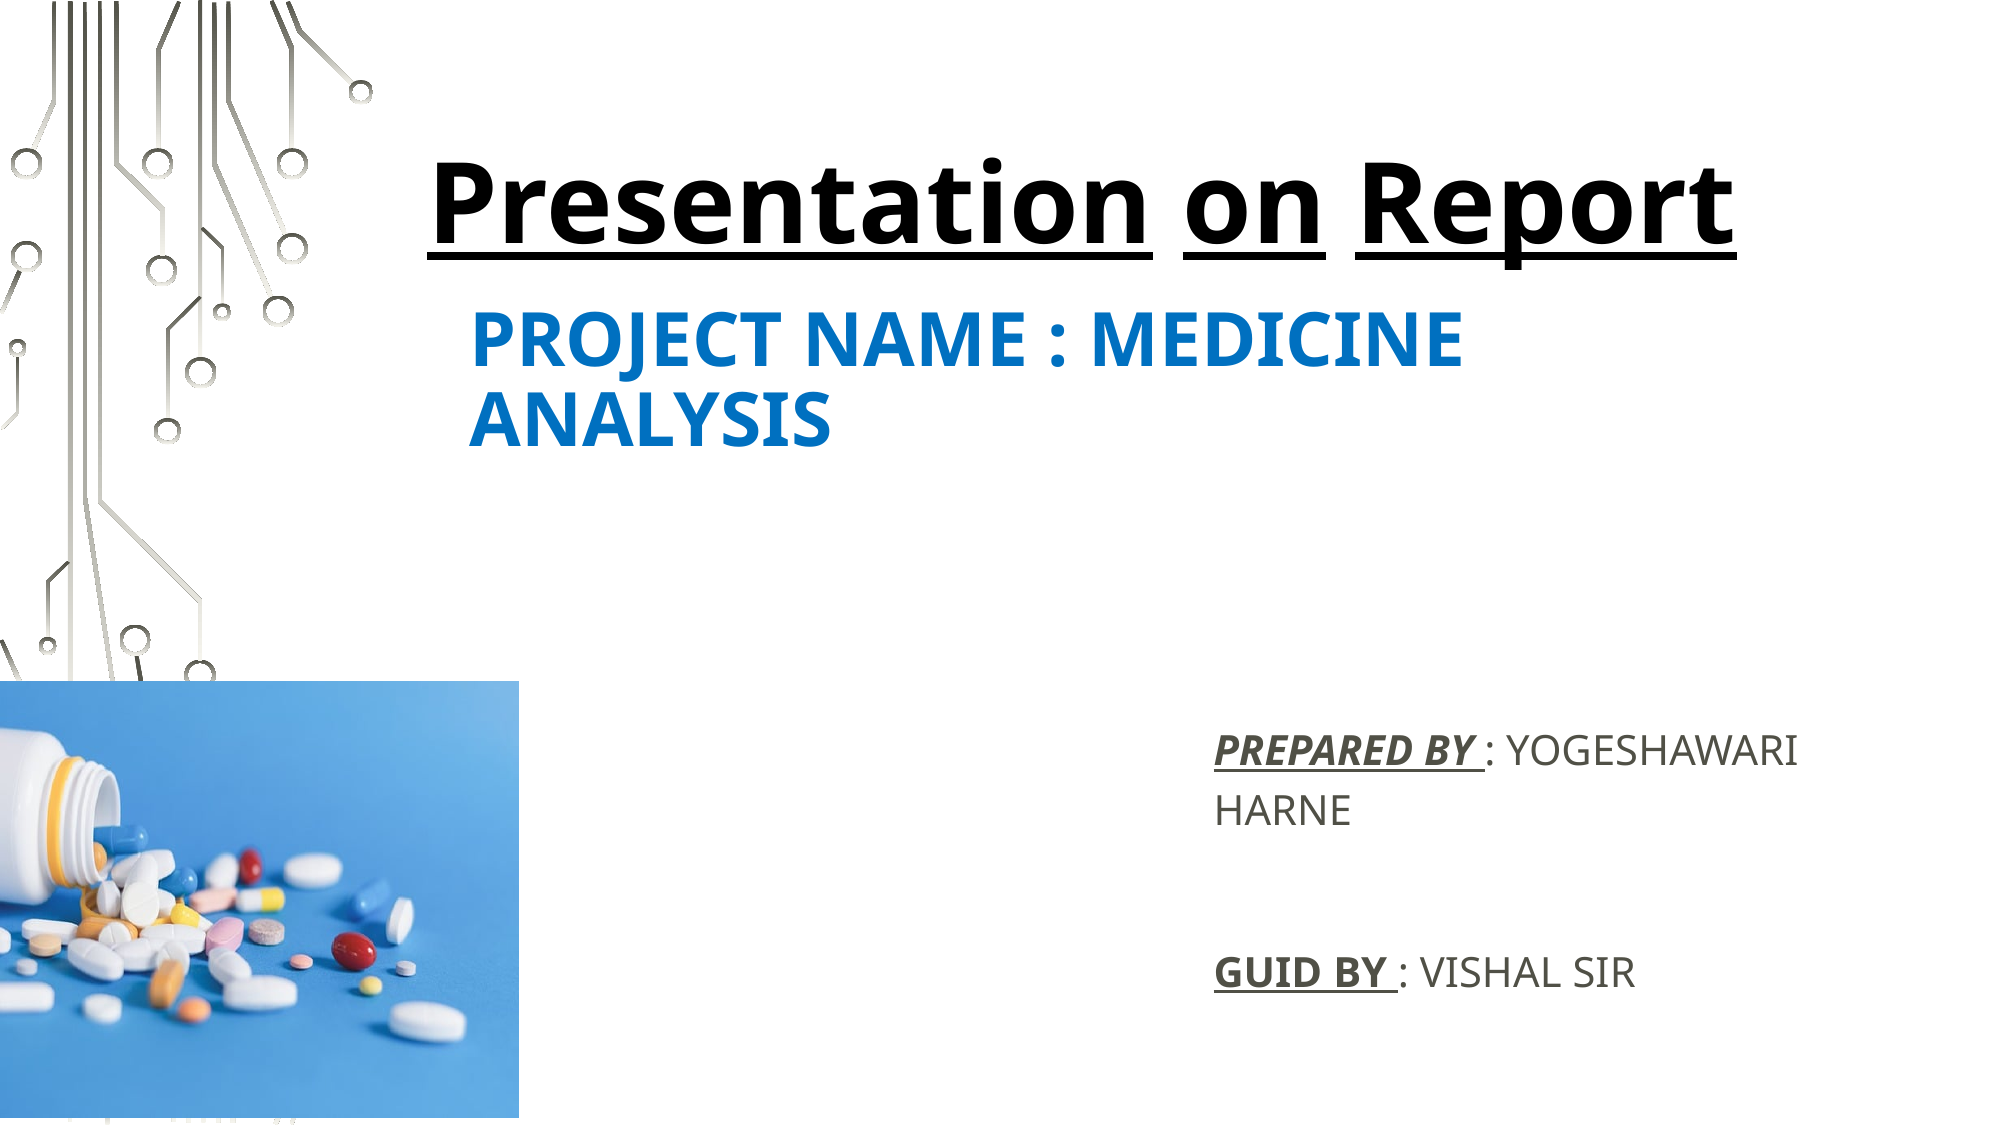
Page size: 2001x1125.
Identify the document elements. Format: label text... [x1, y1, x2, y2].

picture [0, 680, 519, 1118]
subtitle Prepared by : Yogeshawari Harne Guid by : Vishal sir [1198, 706, 1881, 799]
text_box Presentation on Report [412, 123, 1850, 274]
title Project Name : Medicine Analysis [454, 274, 1705, 471]
